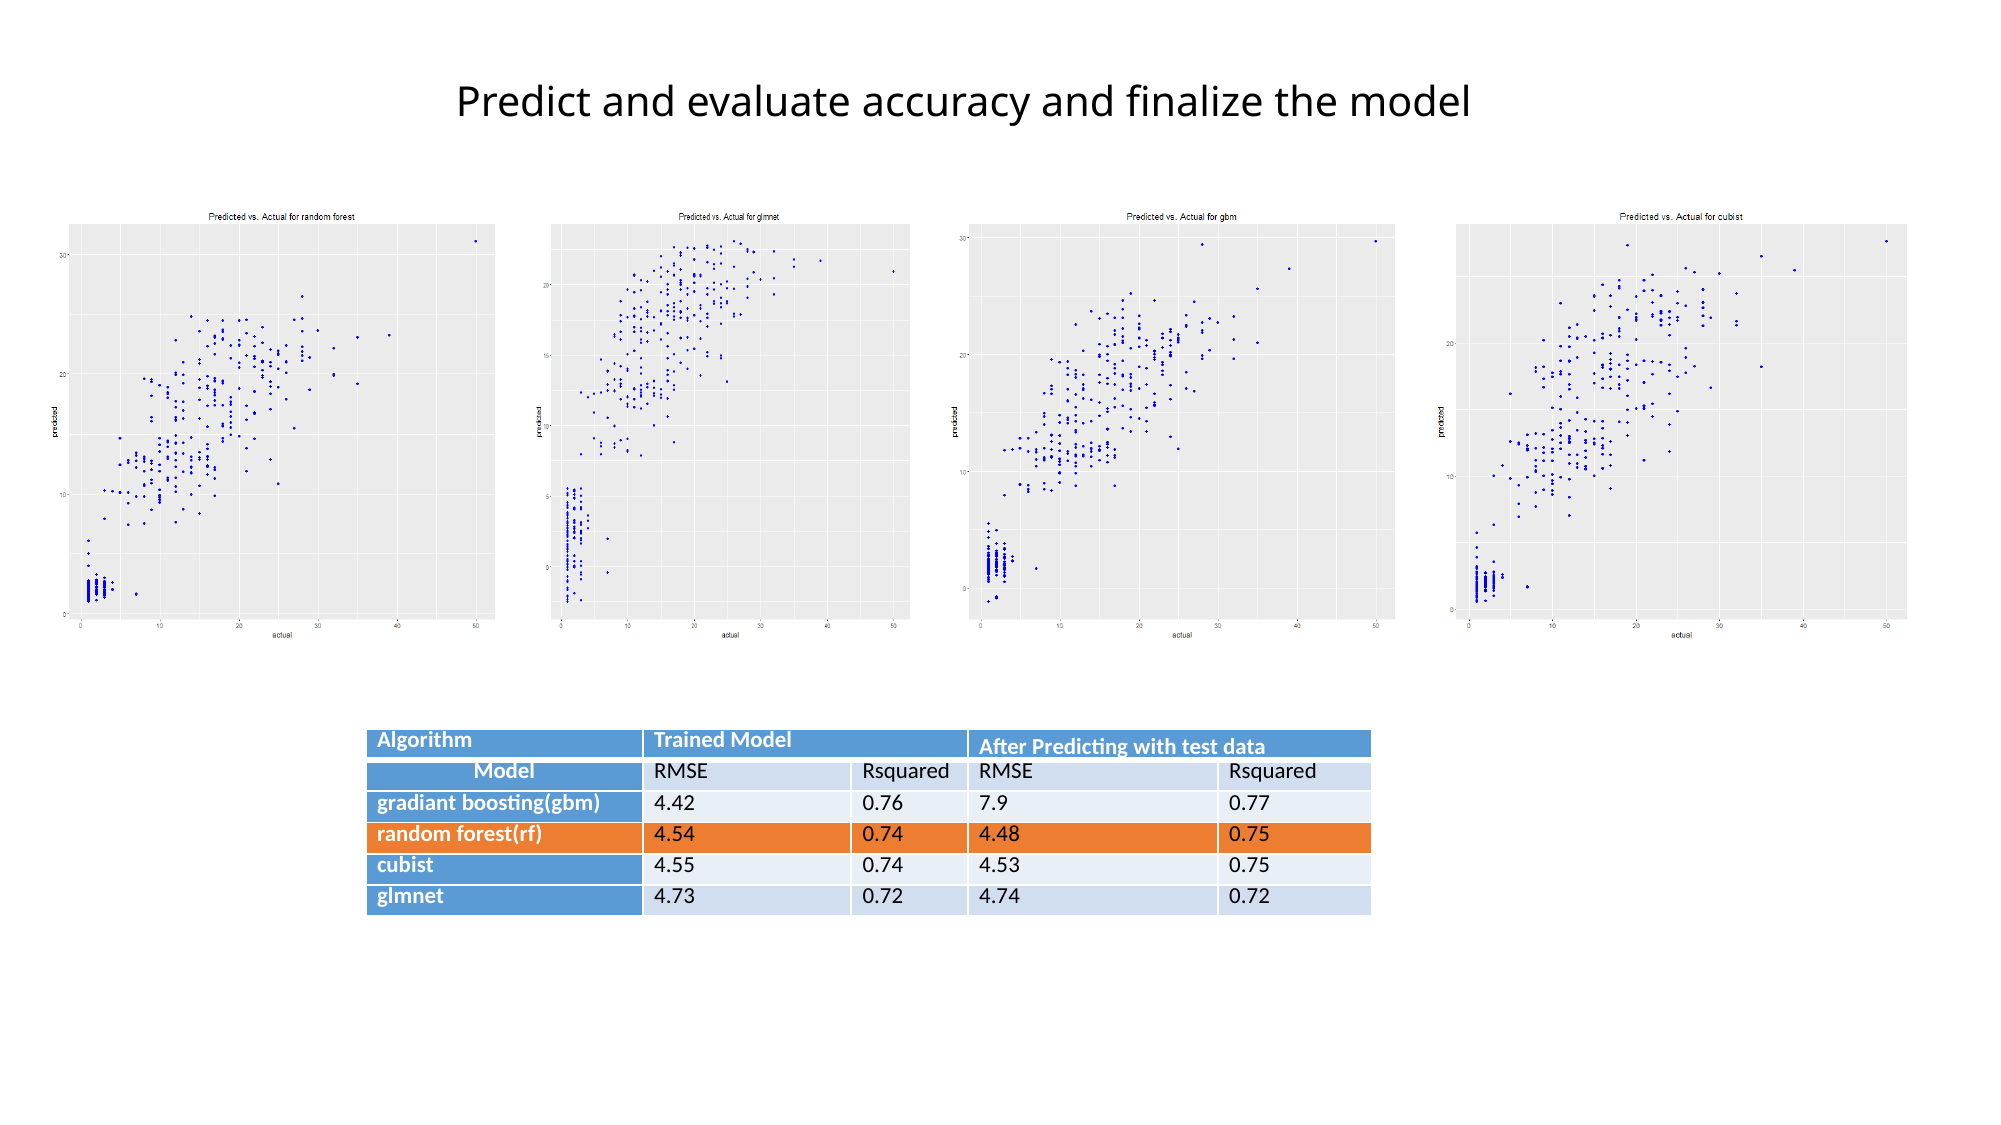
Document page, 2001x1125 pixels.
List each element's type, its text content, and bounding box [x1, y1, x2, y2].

picture [531, 208, 913, 643]
table_cell 0.72 [1219, 886, 1371, 915]
table_cell 4.53 [969, 855, 1217, 884]
title Predict and evaluate accuracy and finalize the model [101, 27, 1827, 134]
table_cell 0.74 [852, 855, 967, 884]
table_cell glmnet [367, 886, 642, 915]
table_cell 0.76 [852, 792, 967, 822]
table_cell 4.74 [969, 886, 1217, 915]
table_cell 0.74 [852, 823, 967, 853]
table_header Trained Model [644, 730, 967, 757]
table_cell 7.9 [969, 792, 1217, 822]
table_cell 4.42 [644, 792, 850, 822]
picture [45, 208, 499, 643]
table_cell 0.72 [852, 886, 967, 915]
table_cell 4.73 [644, 886, 850, 915]
table_cell 0.77 [1219, 792, 1371, 822]
picture [1431, 208, 1911, 643]
table_cell 0.75 [1219, 823, 1371, 853]
table_cell 4.55 [644, 855, 850, 884]
table_cell 4.48 [969, 823, 1217, 853]
picture [945, 208, 1399, 643]
table_cell 4.54 [644, 823, 850, 853]
table_cell Rsquared [1219, 763, 1371, 790]
table_cell Model [367, 763, 642, 790]
table_cell RMSE [969, 763, 1217, 790]
table_cell gradiant boosting(gbm) [367, 792, 642, 822]
table_cell Rsquared [852, 763, 967, 790]
table_cell RMSE [644, 763, 850, 790]
table_cell cubist [367, 855, 642, 884]
table_cell 0.75 [1219, 855, 1371, 884]
table_cell random forest(rf) [367, 823, 642, 853]
table_header Algorithm [367, 730, 642, 757]
table_header After Predicting with test data [969, 730, 1371, 757]
